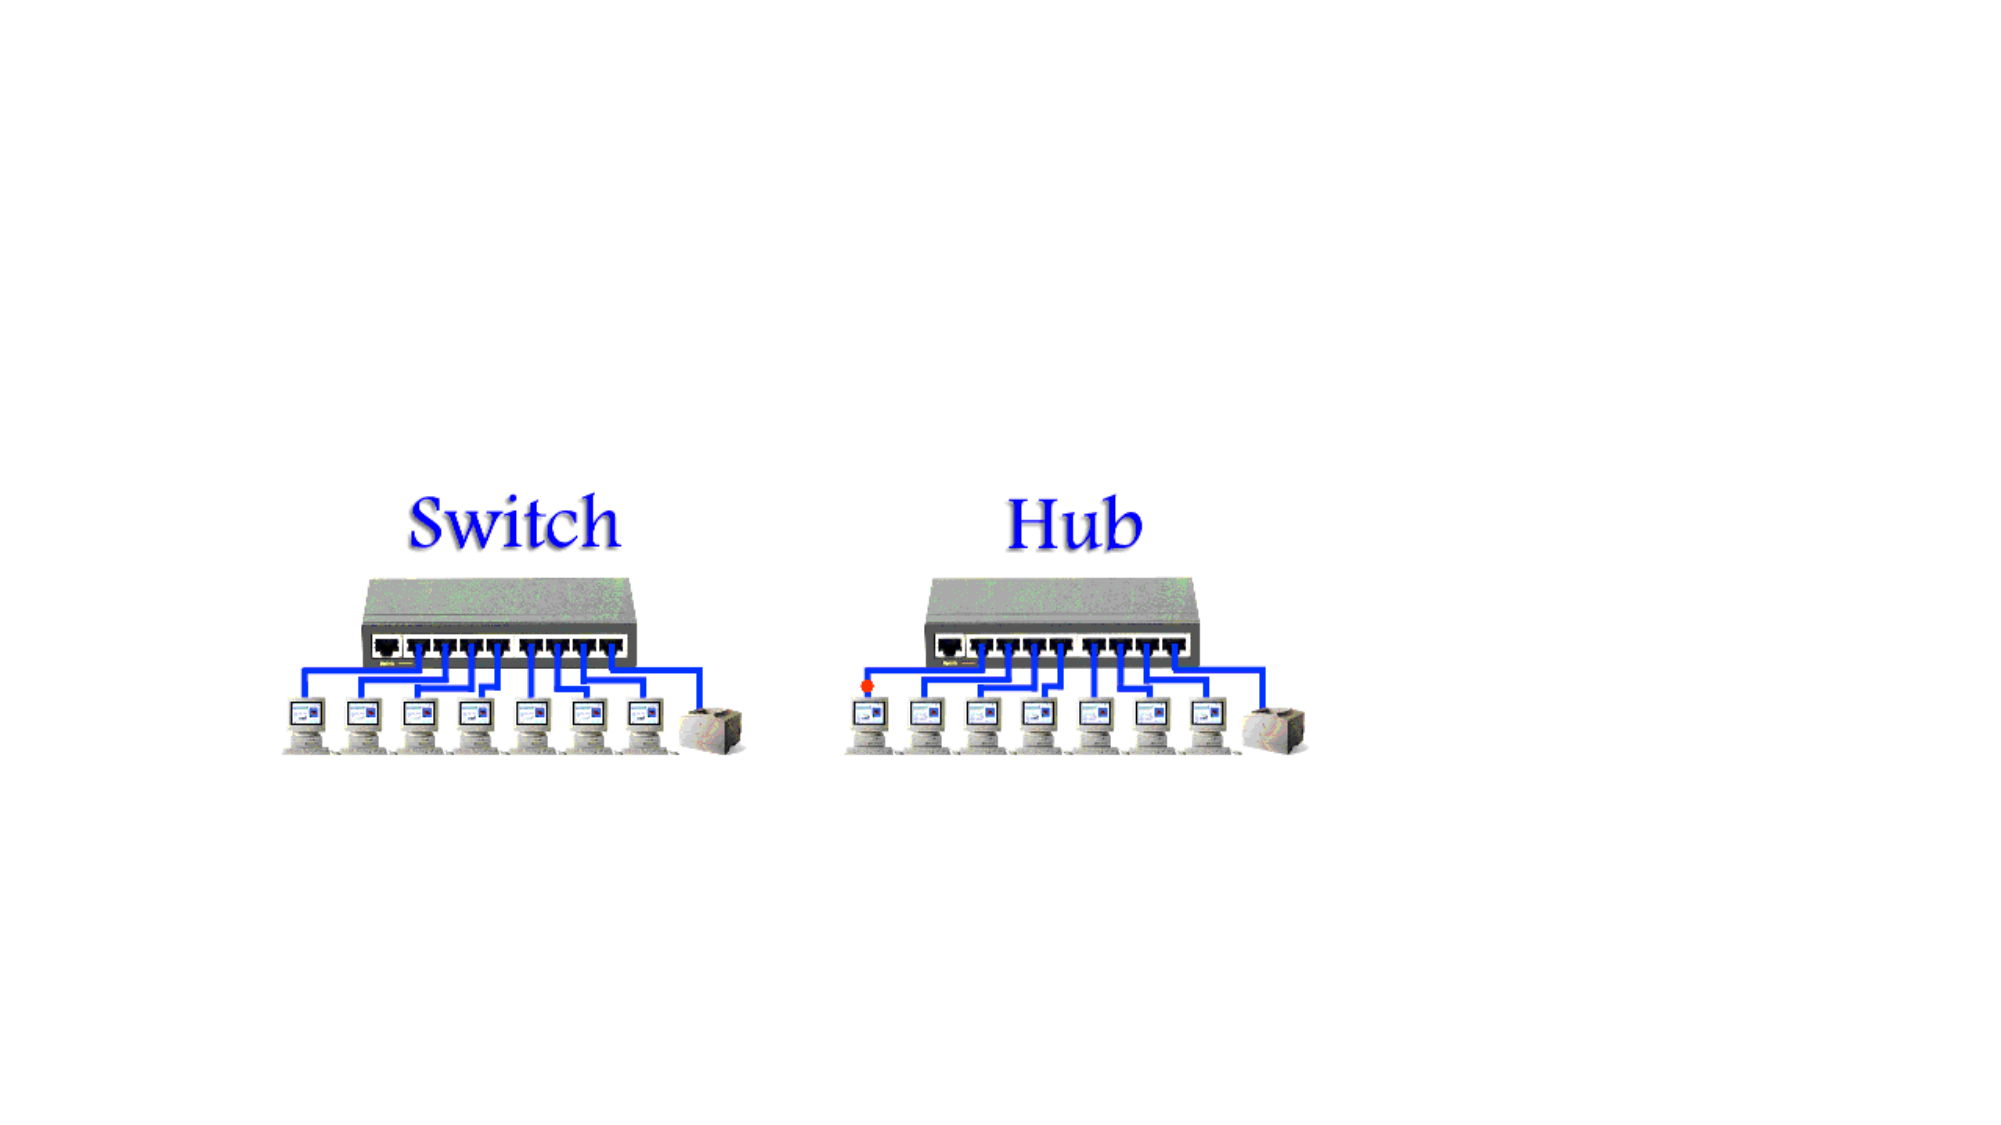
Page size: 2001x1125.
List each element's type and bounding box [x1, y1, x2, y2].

picture [826, 434, 1327, 810]
picture [263, 434, 764, 810]
